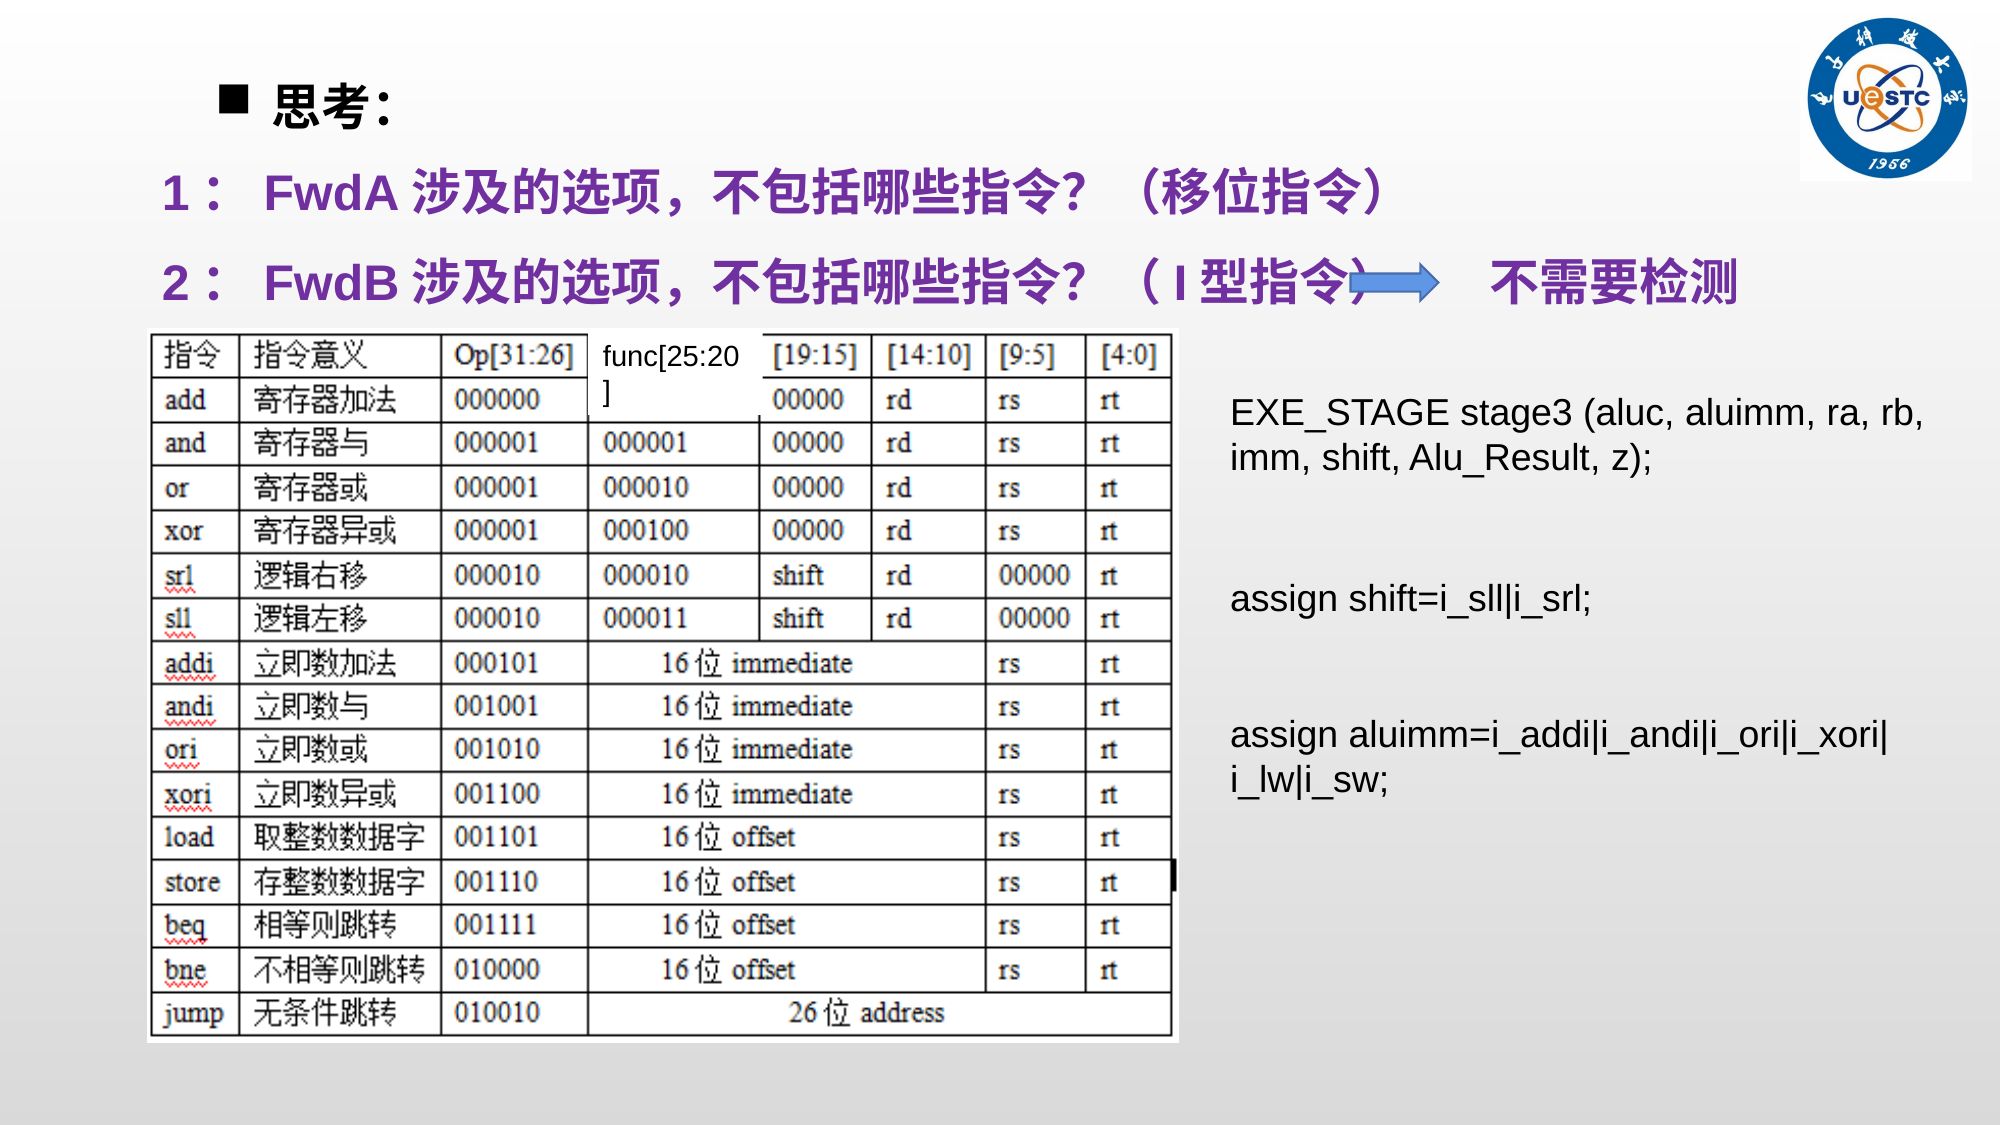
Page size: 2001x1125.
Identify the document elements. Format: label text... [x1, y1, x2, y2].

text_box 思考： [198, 67, 807, 144]
text_box 1：FwdA涉及的选项，不包括哪些指令？（移位指令） 2：FwdB涉及的选项，不包括哪些指令？（I型指令） 不需要检测regrt [147, 153, 1853, 409]
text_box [147, 328, 1179, 1043]
text_box assign aluimm=i_addi|i_andi|i_ori|i_xori|i_lw|i_sw; [1215, 702, 1945, 807]
picture [1800, 14, 1972, 181]
text_box assign shift=i_sll|i_srl; [1215, 566, 1632, 626]
text_box [1349, 261, 1440, 304]
text_box EXE_STAGE stage3 (aluc, aluimm, ra, rb, imm, shift, Alu_Result, z); [1215, 380, 1945, 486]
